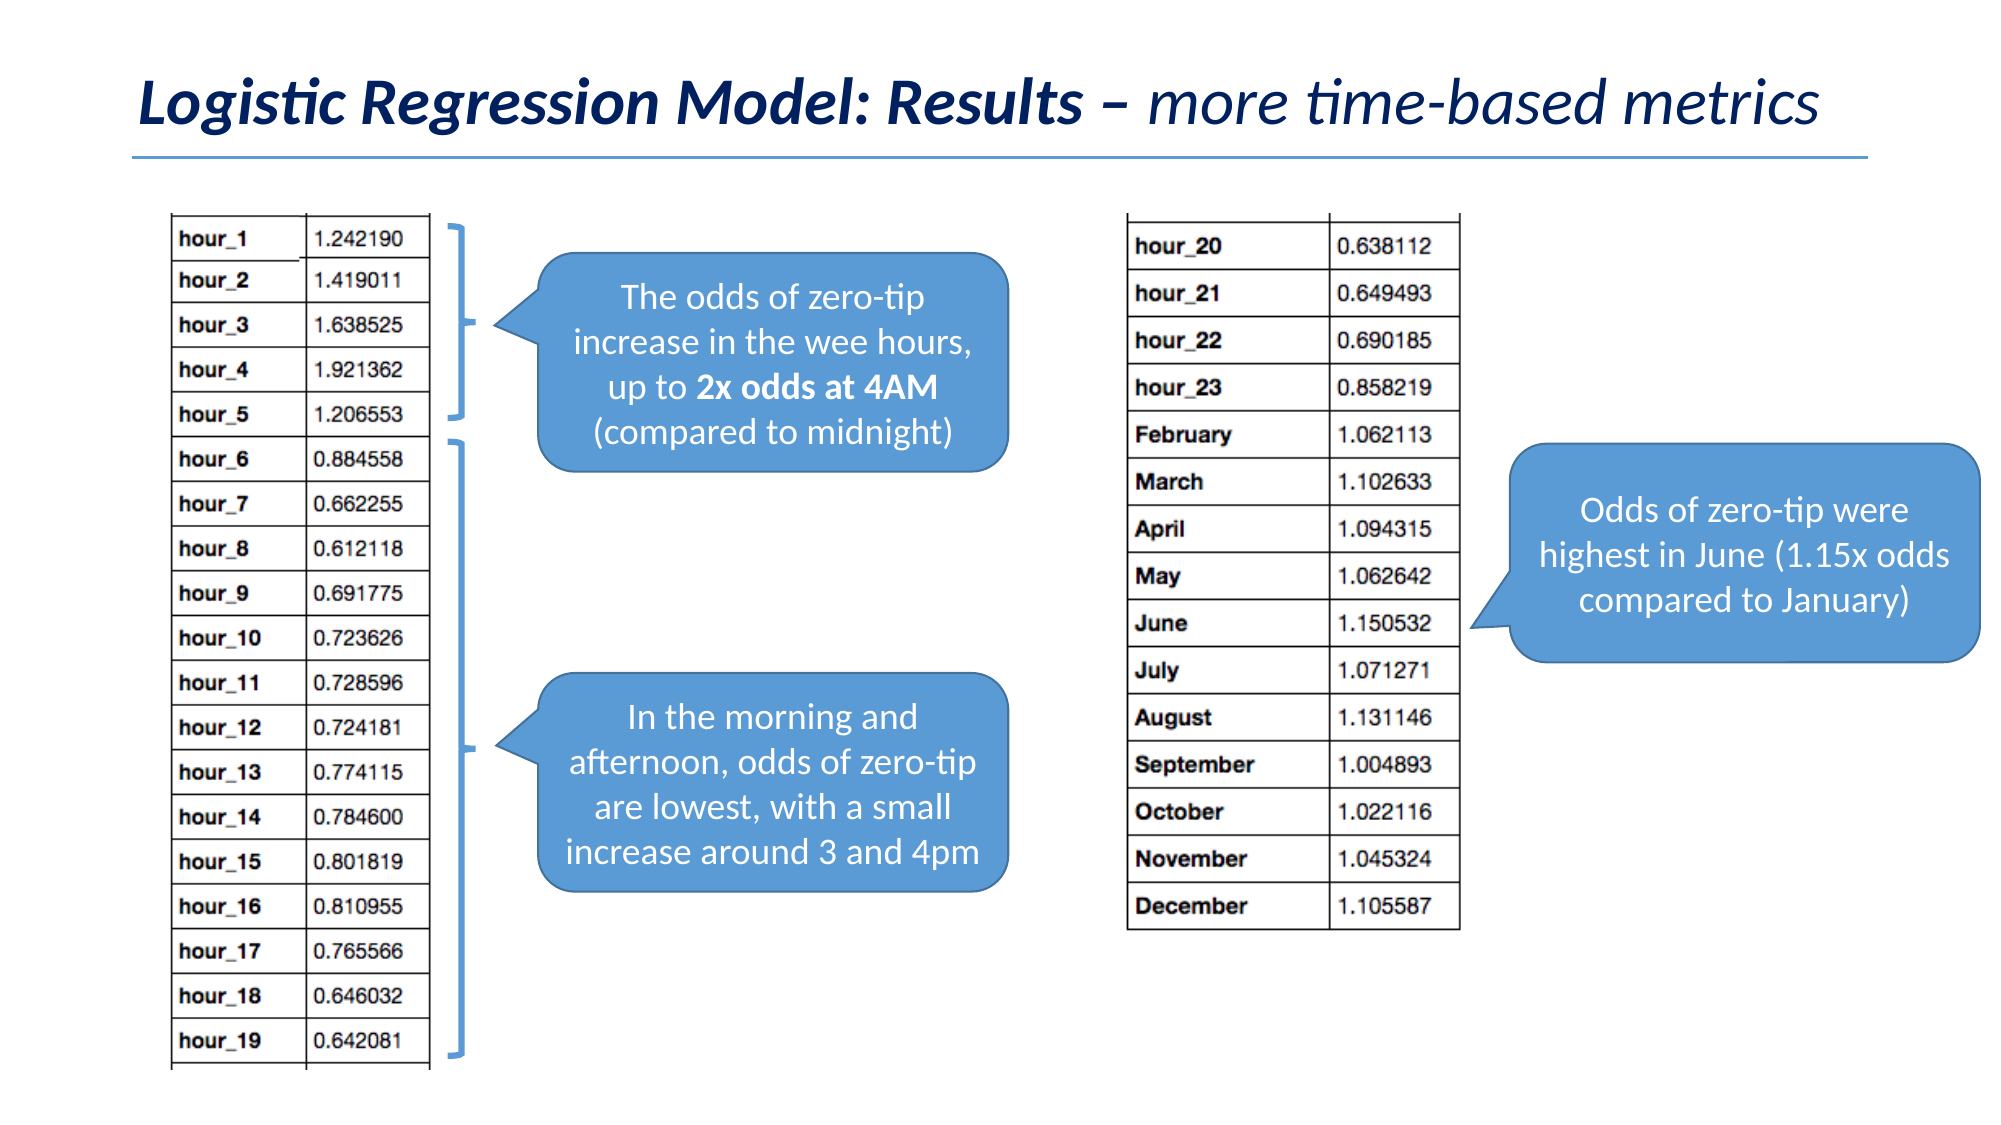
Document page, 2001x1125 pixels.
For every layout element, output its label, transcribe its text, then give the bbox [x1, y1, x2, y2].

text_box Odds of zero-tip were highest in June (1.15x odds compared to January) [1474, 442, 1981, 664]
text_box In the morning and afternoon, odds of zero-tip are lowest, with a small increase around 3 and 4pm [494, 671, 1010, 893]
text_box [165, 254, 440, 1070]
text_box The odds of zero-tip increase in the wee hours, up to 2x odds at 4AM (compared to midnight) [492, 251, 1010, 473]
text_box [447, 225, 476, 419]
text_box Logistic Regression Model: Results – more time-based metrics [120, 46, 1869, 159]
picture [165, 212, 440, 401]
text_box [1114, 212, 1474, 937]
text_box [447, 441, 476, 1057]
